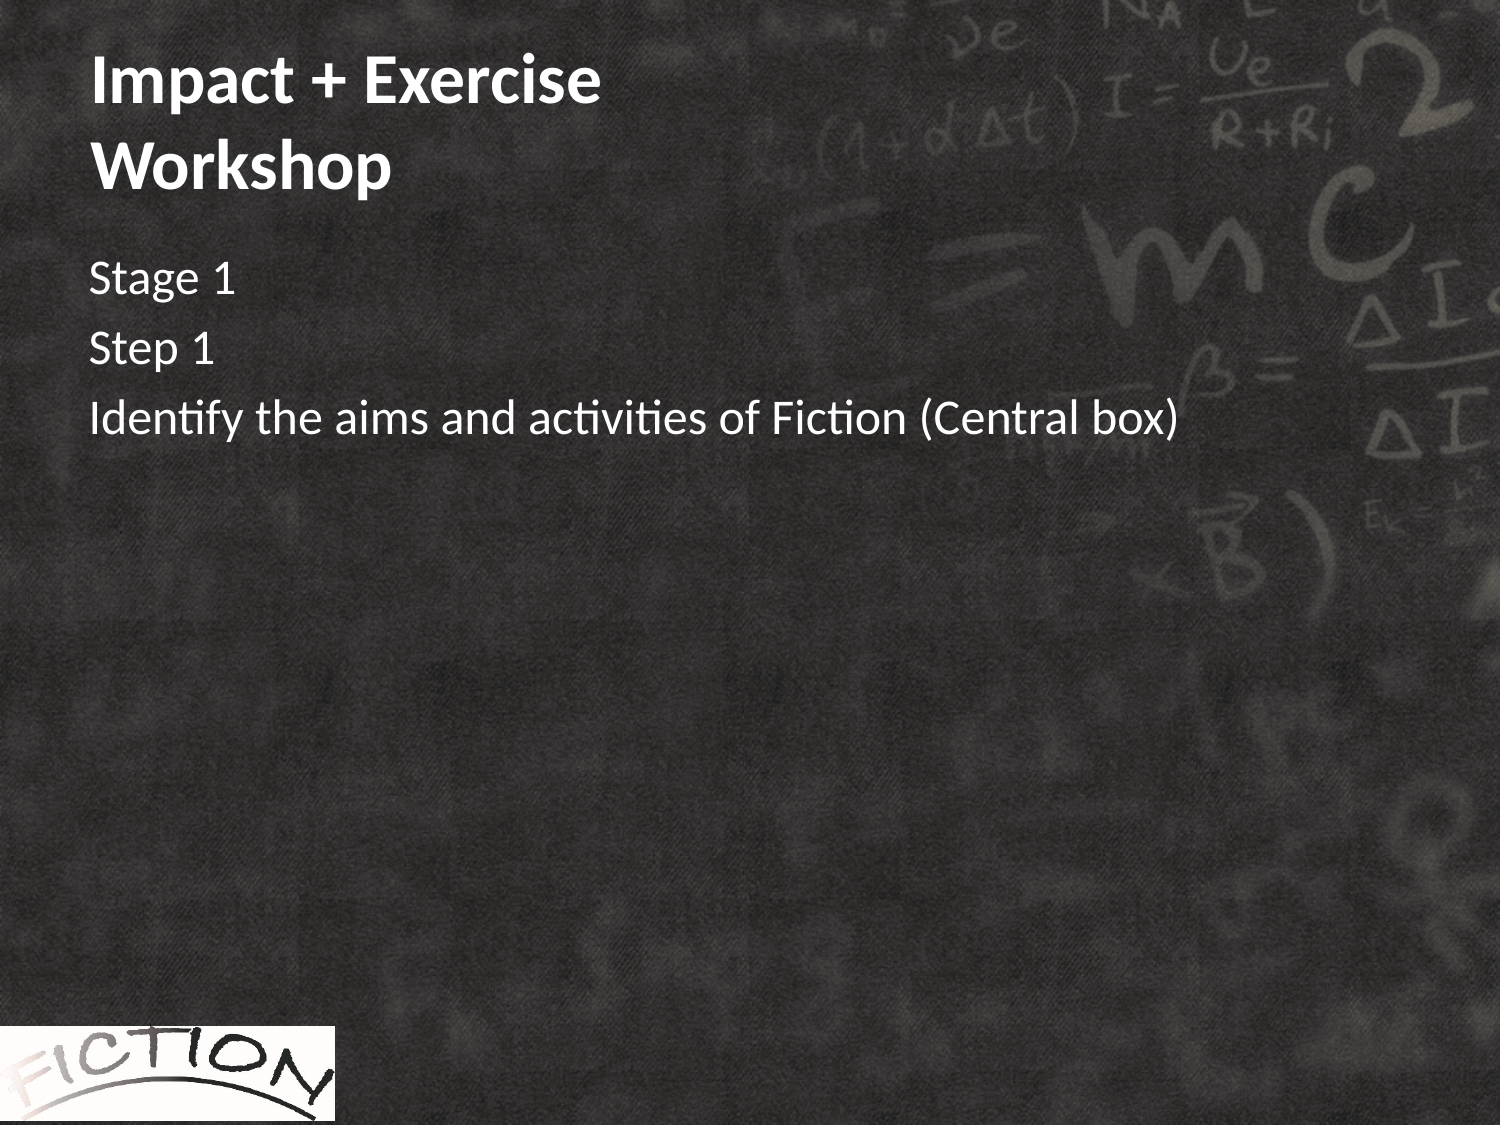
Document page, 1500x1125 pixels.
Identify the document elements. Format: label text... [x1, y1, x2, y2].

title Impact + Exercise Workshop [75, 24, 1425, 212]
list Stage 1 Step 1 Identify the aims and activities of Fiction (Central box) [73, 236, 1424, 980]
picture [0, 0, 1500, 1125]
